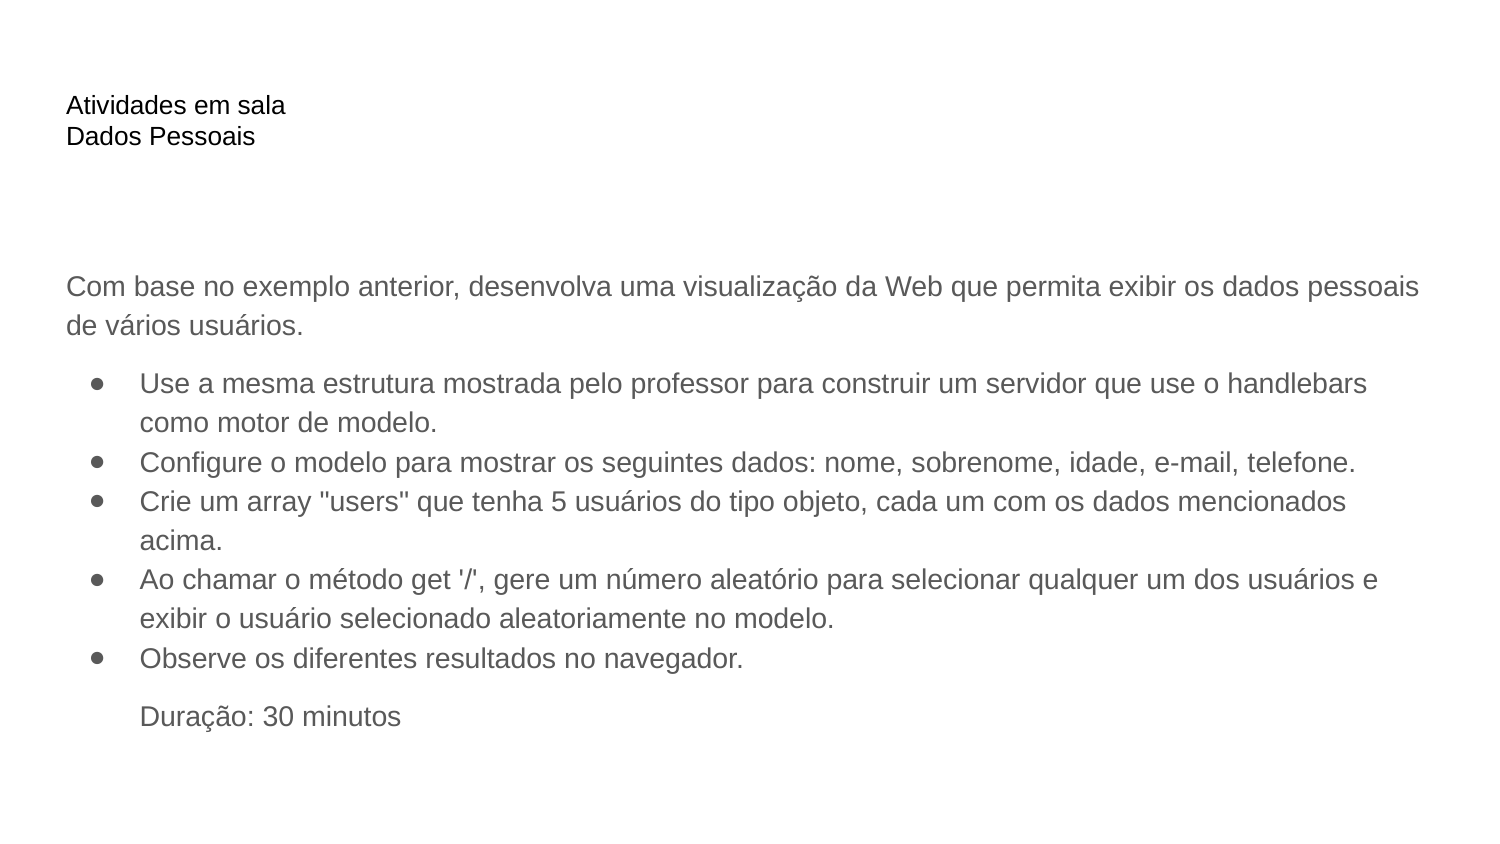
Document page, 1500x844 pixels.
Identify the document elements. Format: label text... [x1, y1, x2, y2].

title Atividades em sala Dados Pessoais [51, 72, 1449, 167]
list Com base no exemplo anterior, desenvolva uma visualização da Web que permita exibir os dados pessoais de vários usuários. Use a mesma estrutura mostrada pelo professor para construir um servidor que use o handlebars como motor de modelo. Configure o modelo para mostrar os seguintes dados: nome, sobrenome, idade, e-mail, telefone. Crie um array "users" que tenha 5 usuários do tipo objeto, cada um com os dados mencionados acima. Ao chamar o método get '/', gere um número aleatório para selecionar qualquer um dos usuários e exibir o usuário selecionado aleatoriamente no modelo. Observe os diferentes resultados no navegador. Duração: 30 minutos [51, 247, 1449, 750]
